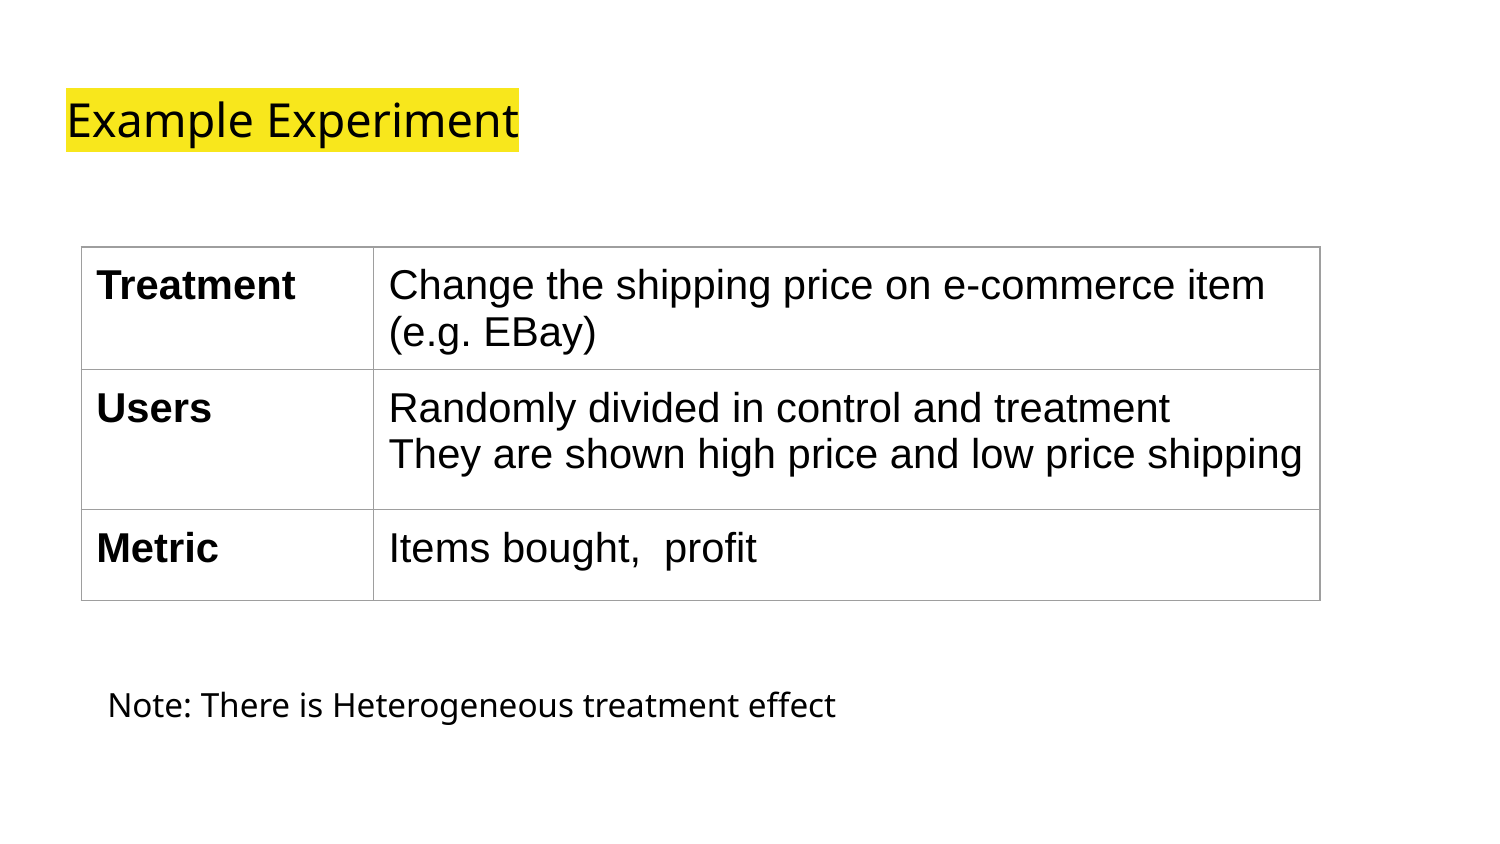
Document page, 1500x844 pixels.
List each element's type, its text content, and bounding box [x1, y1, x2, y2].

table_cell Users [82, 370, 373, 509]
table_cell Randomly divided in control and treatment They are shown high price and low price shipping [374, 370, 1319, 509]
title Example Experiment [51, 72, 1449, 167]
table_header Treatment [82, 248, 373, 369]
table_cell Metric [82, 510, 373, 600]
text_box Note: There is Heterogeneous treatment effect [92, 668, 1250, 739]
table_cell Items bought, profit [374, 510, 1319, 600]
table_header Change the shipping price on e-commerce item (e.g. EBay) [374, 248, 1319, 369]
